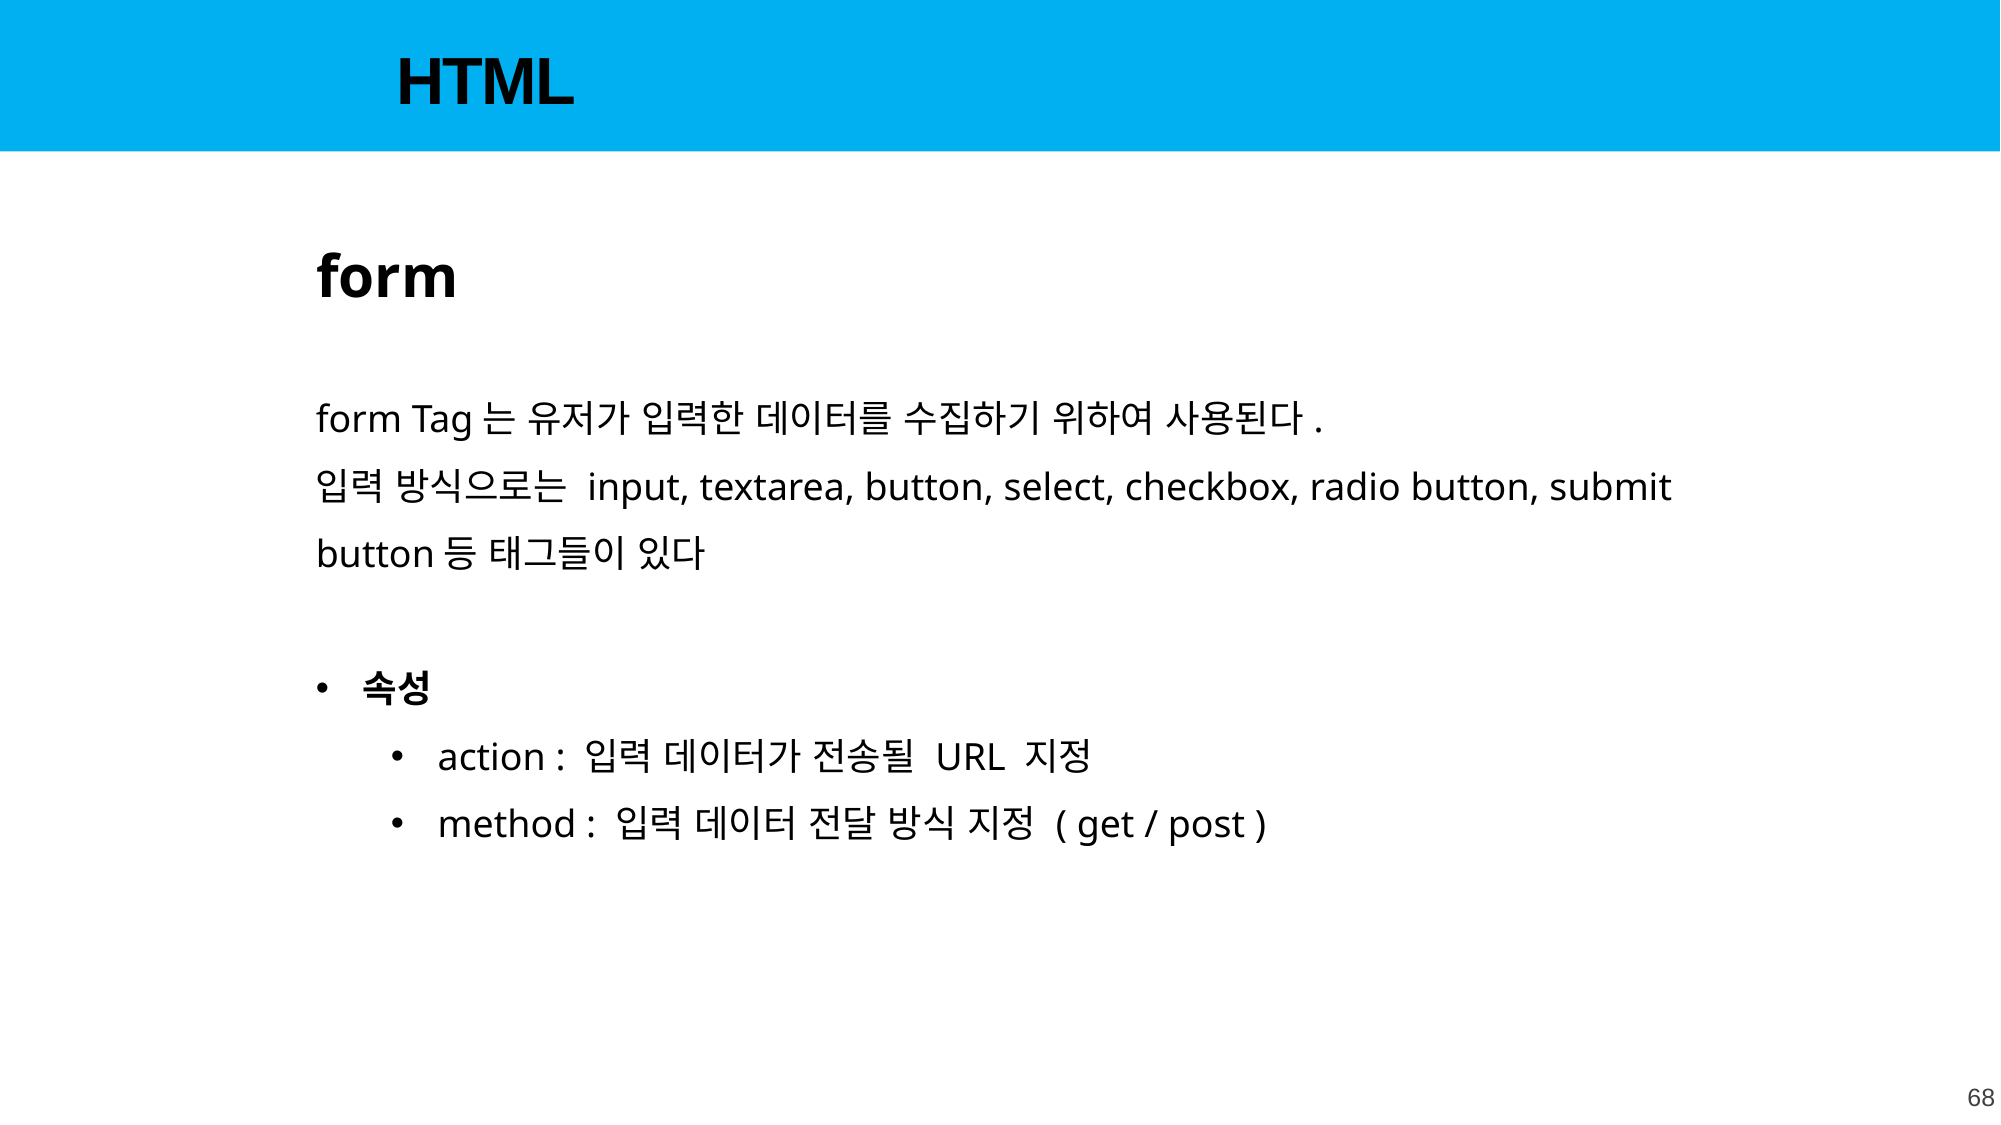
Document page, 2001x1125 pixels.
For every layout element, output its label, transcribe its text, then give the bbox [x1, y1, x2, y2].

text_box HTML [381, 30, 1540, 126]
text_box form Tag는 유저가 입력한 데이터를 수집하기 위하여 사용된다. 입력 방식으로는 input, textarea, button, select, checkbox, radio button, submit button등 태그들이 있다 속성 action : 입력 데이터가 전송될 URL 지정 method : 입력 데이터 전달 방식 지정 ( get / post ) [301, 365, 1784, 853]
text_box form [301, 224, 1699, 319]
